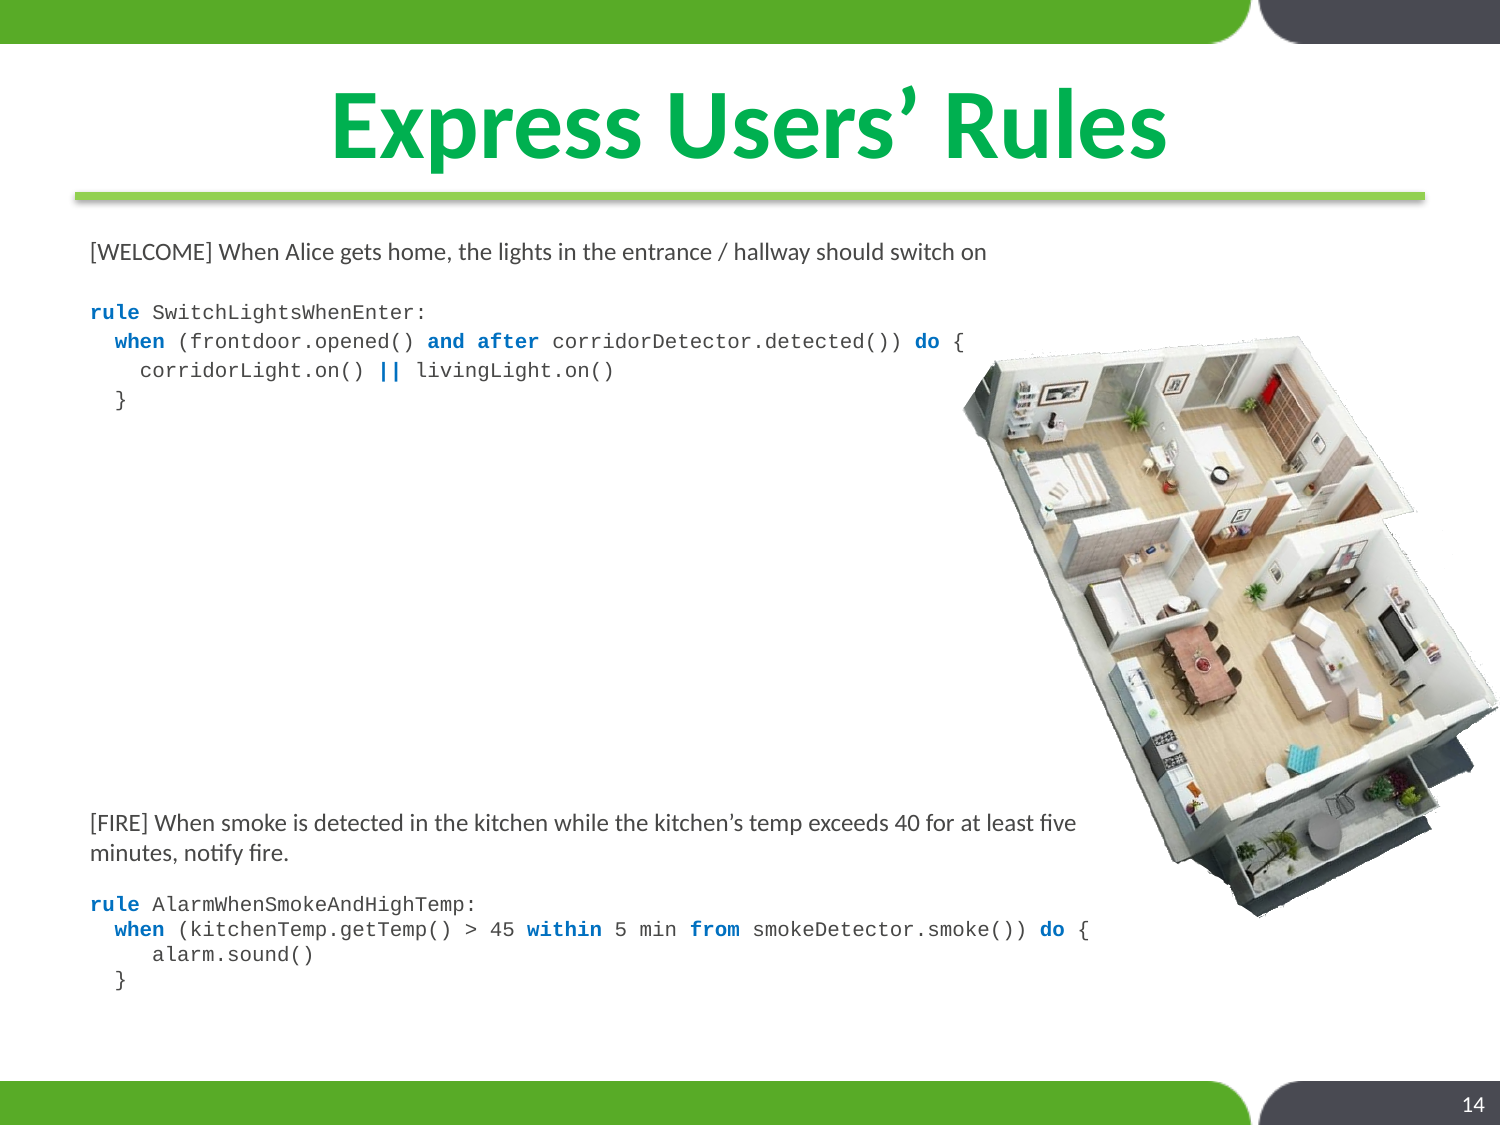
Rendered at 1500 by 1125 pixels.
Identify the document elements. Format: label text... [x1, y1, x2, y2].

title Express Users’ Rules [75, 50, 1425, 181]
picture [961, 334, 1500, 921]
text_box [FIRE] When smoke is detected in the kitchen while the kitchen’s temp exceeds 40 for at least five minutes, notify fire. rule AlarmWhenSmokeAndHighTemp: when (kitchenTemp.getTemp() > 45 within 5 min from smokeDetector.smoke()) do { alarm.sound() } [74, 798, 1167, 999]
list [WELCOME] When Alice gets home, the lights in the entrance / hallway should switch on rule SwitchLightsWhenEnter: when (frontdoor.opened() and after corridorDetector.detected()) do { corridorLight.on() || livingLight.on() } [75, 227, 1167, 457]
slide_number 14 [1267, 1081, 1500, 1125]
